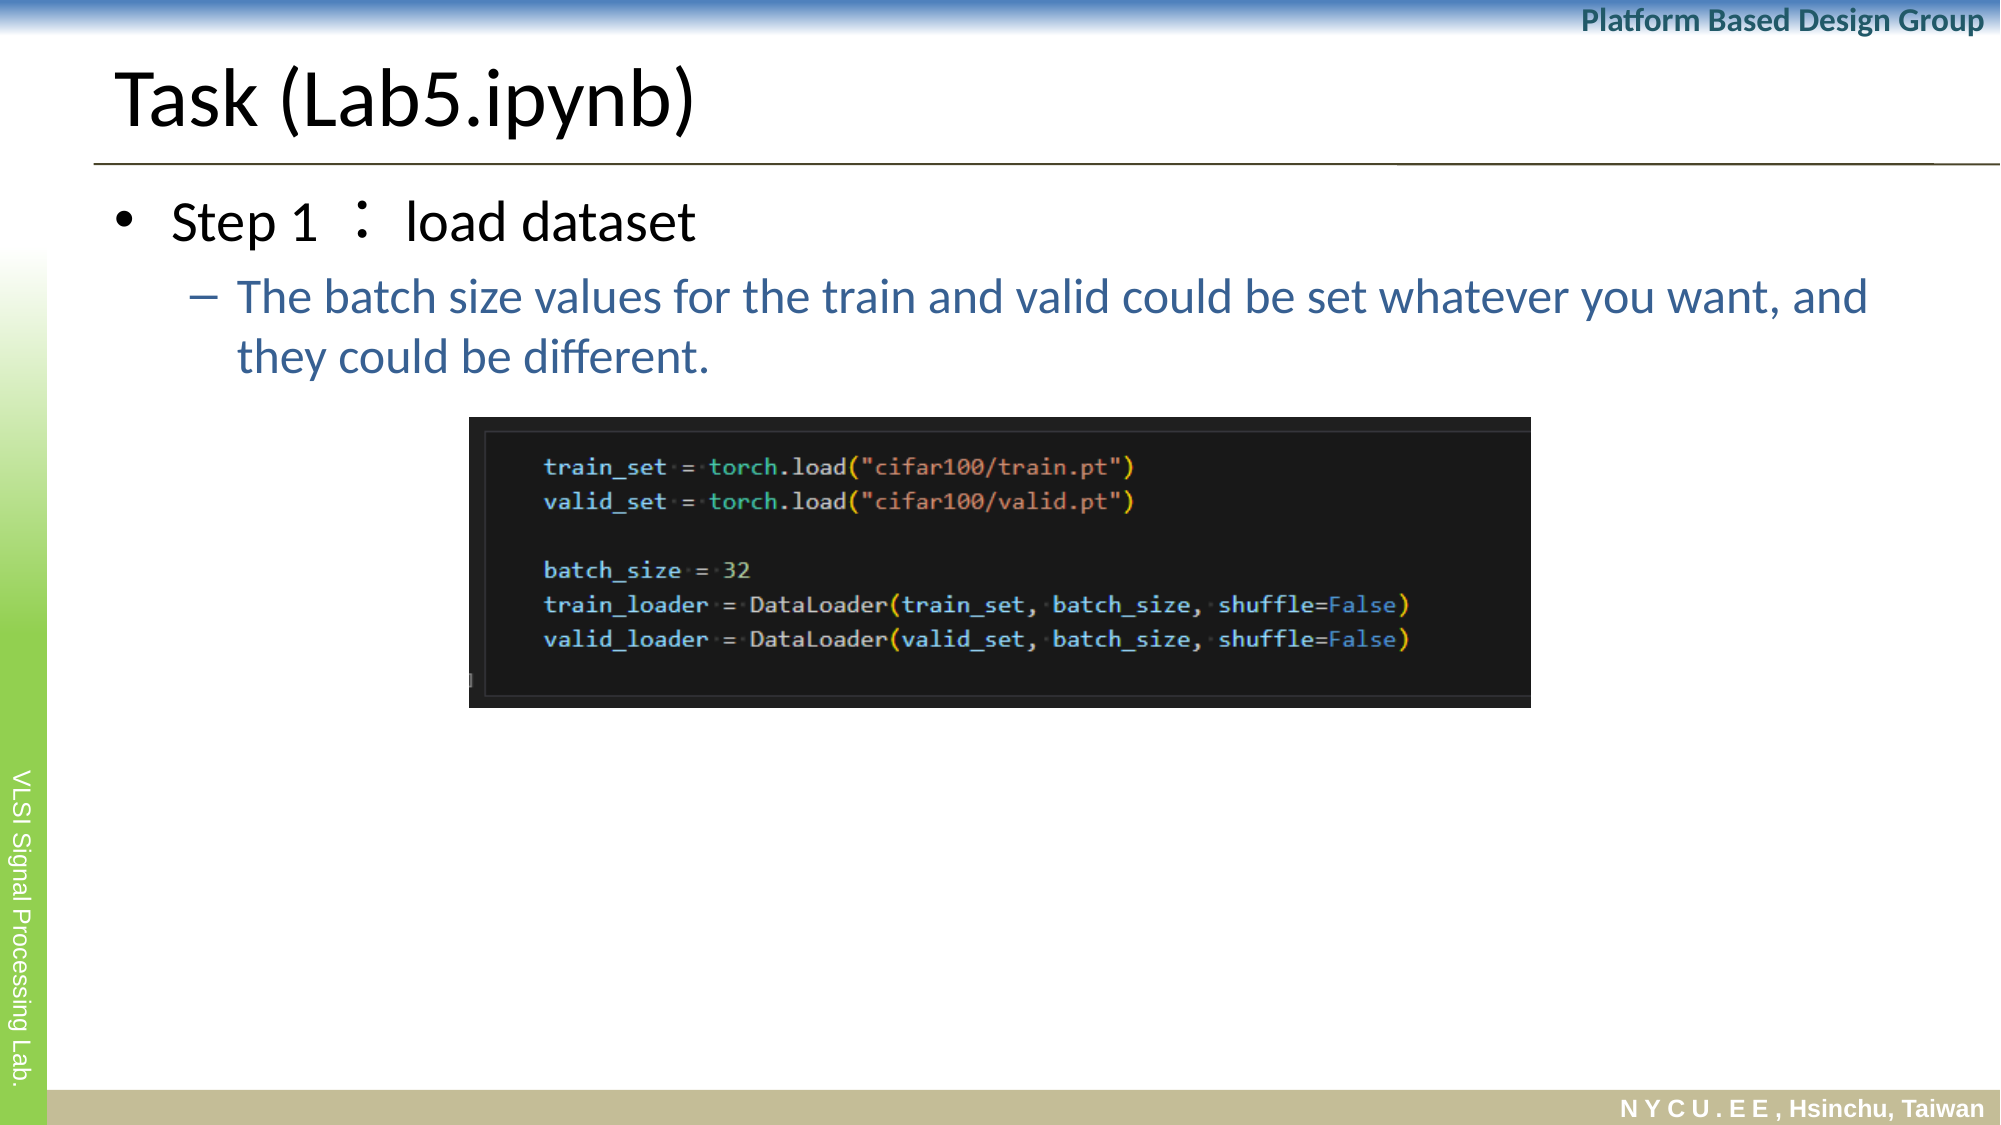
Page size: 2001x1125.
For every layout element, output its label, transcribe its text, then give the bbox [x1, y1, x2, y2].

title Task (Lab5.ipynb) [99, 44, 1901, 141]
picture [469, 416, 1531, 708]
list Step 1：load dataset The batch size values for the train and valid could be set whatever you want, and they could be different. [99, 175, 1901, 1006]
